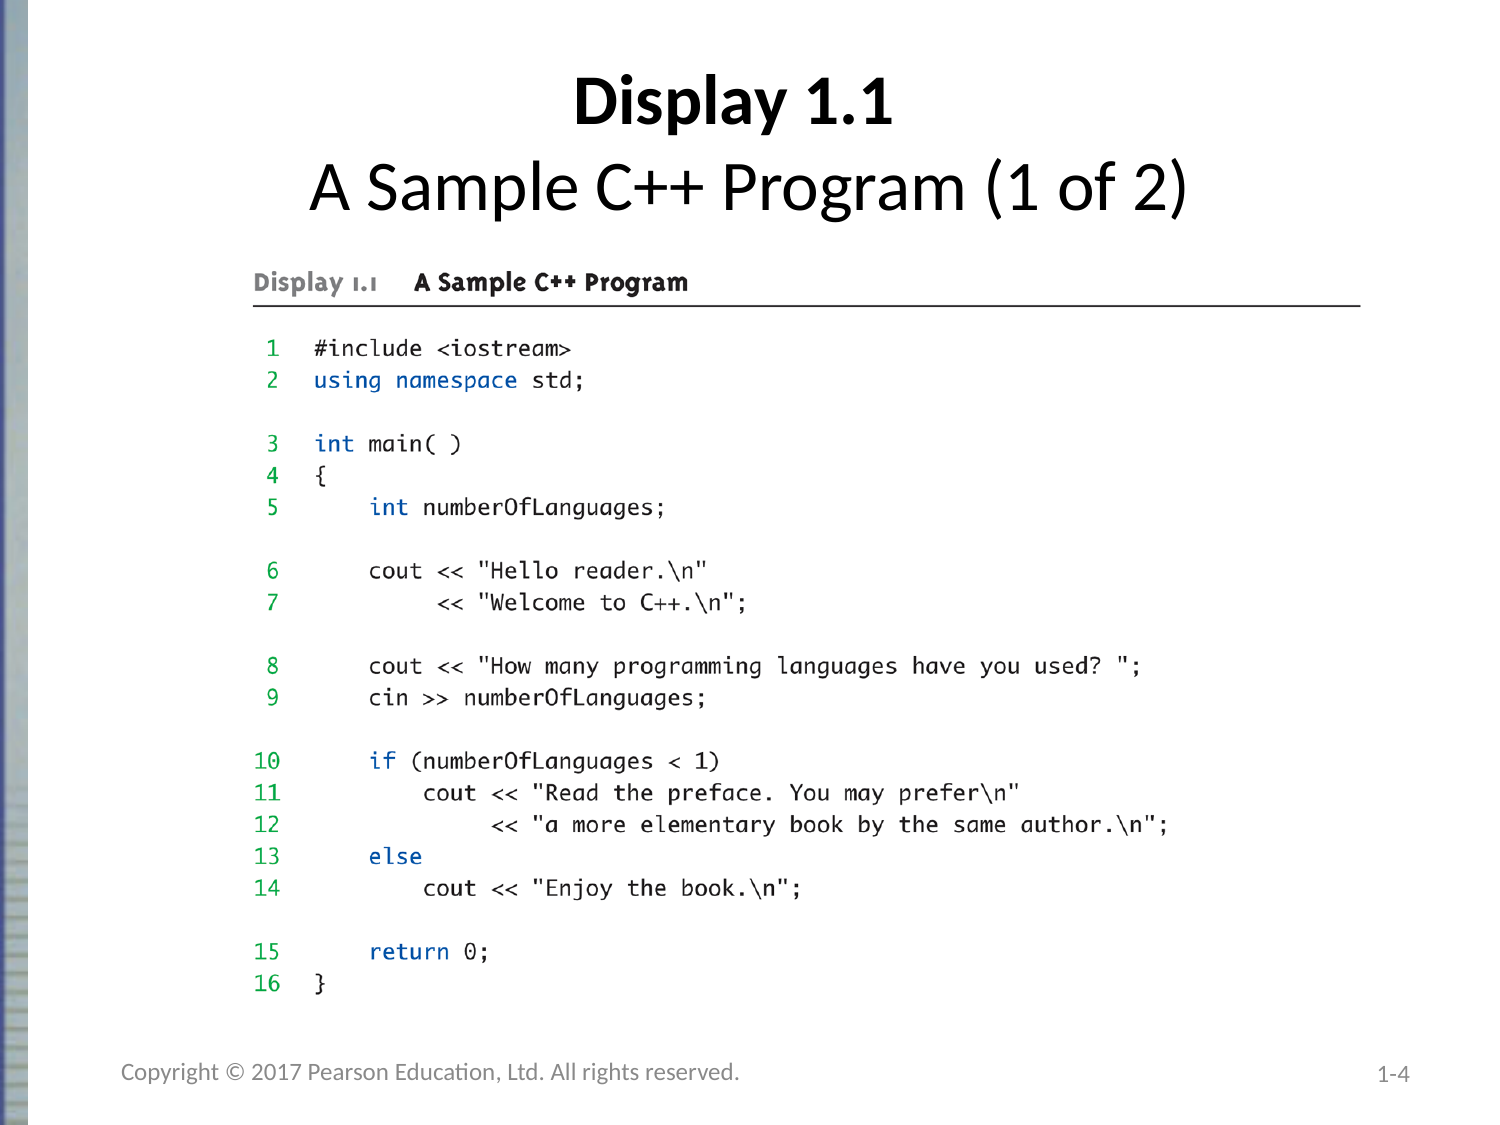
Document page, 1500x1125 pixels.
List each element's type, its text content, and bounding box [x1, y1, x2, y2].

title Display 1.1 A Sample C++ Program (1 of 2) [75, 45, 1425, 233]
picture [0, 0, 28, 1125]
footer Copyright © 2017 Pearson Education, Ltd. All rights reserved. [75, 1040, 788, 1100]
slide_number 1-4 [1074, 1042, 1425, 1103]
picture [224, 252, 1388, 1012]
